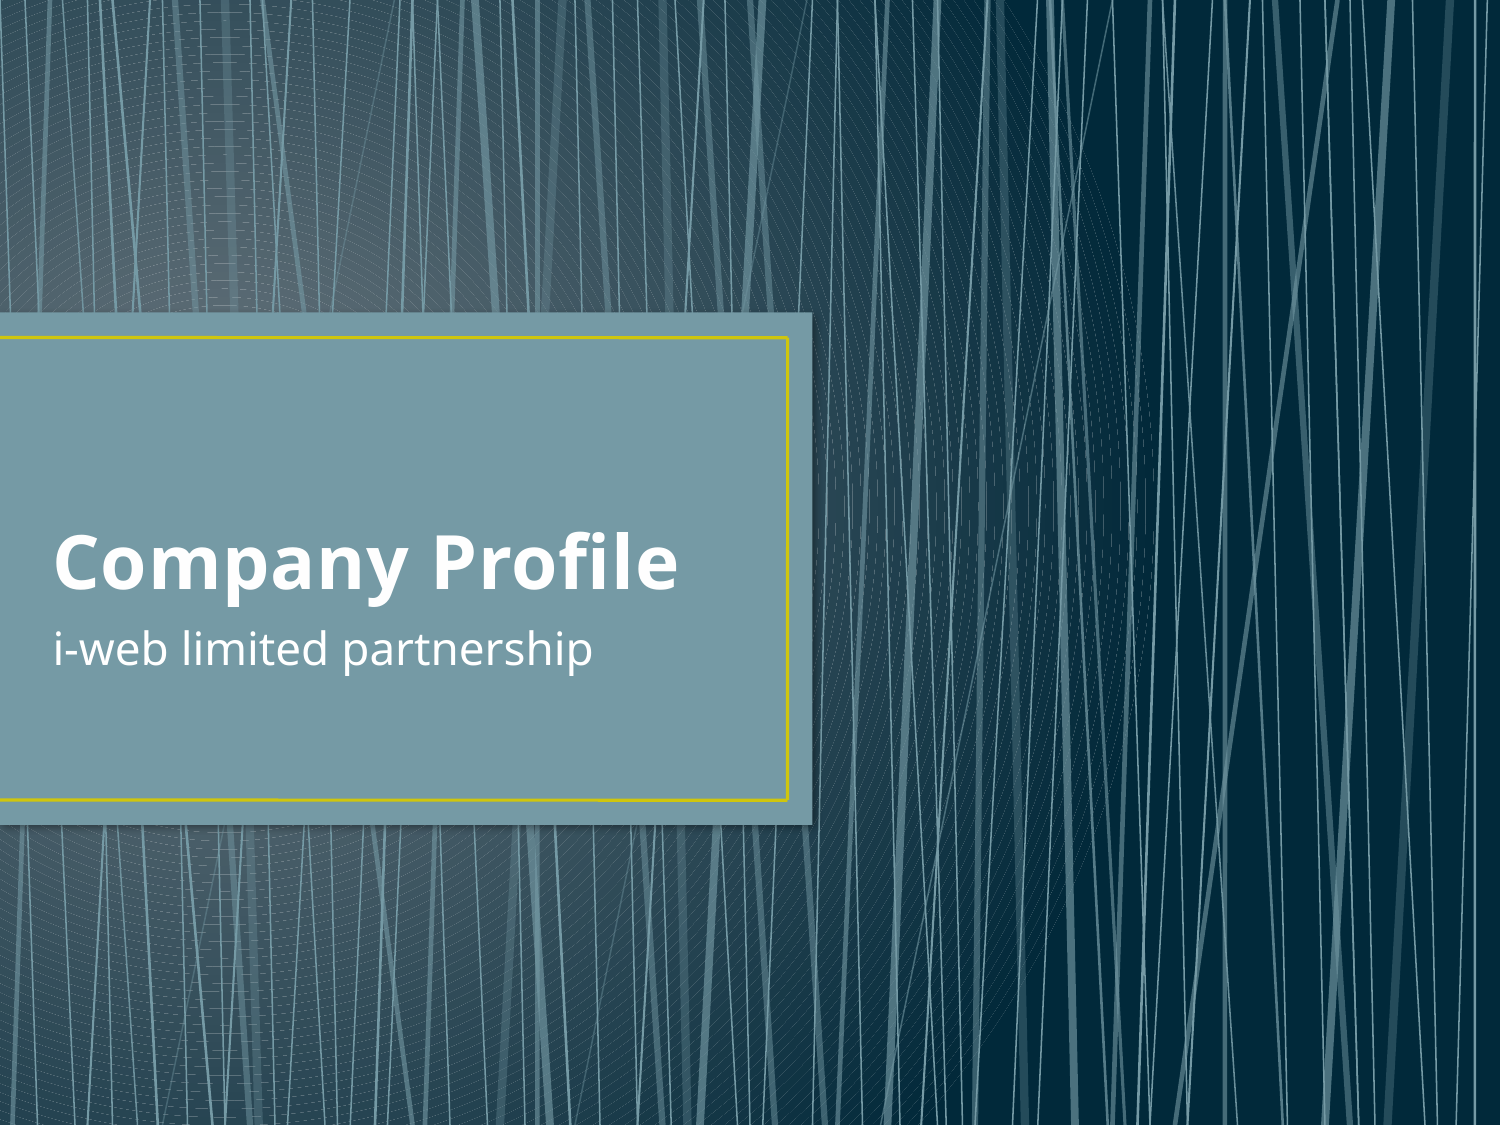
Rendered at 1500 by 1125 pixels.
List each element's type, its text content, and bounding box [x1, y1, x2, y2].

title Company Profile [37, 349, 763, 612]
subtitle i-web limited partnership [37, 612, 763, 788]
